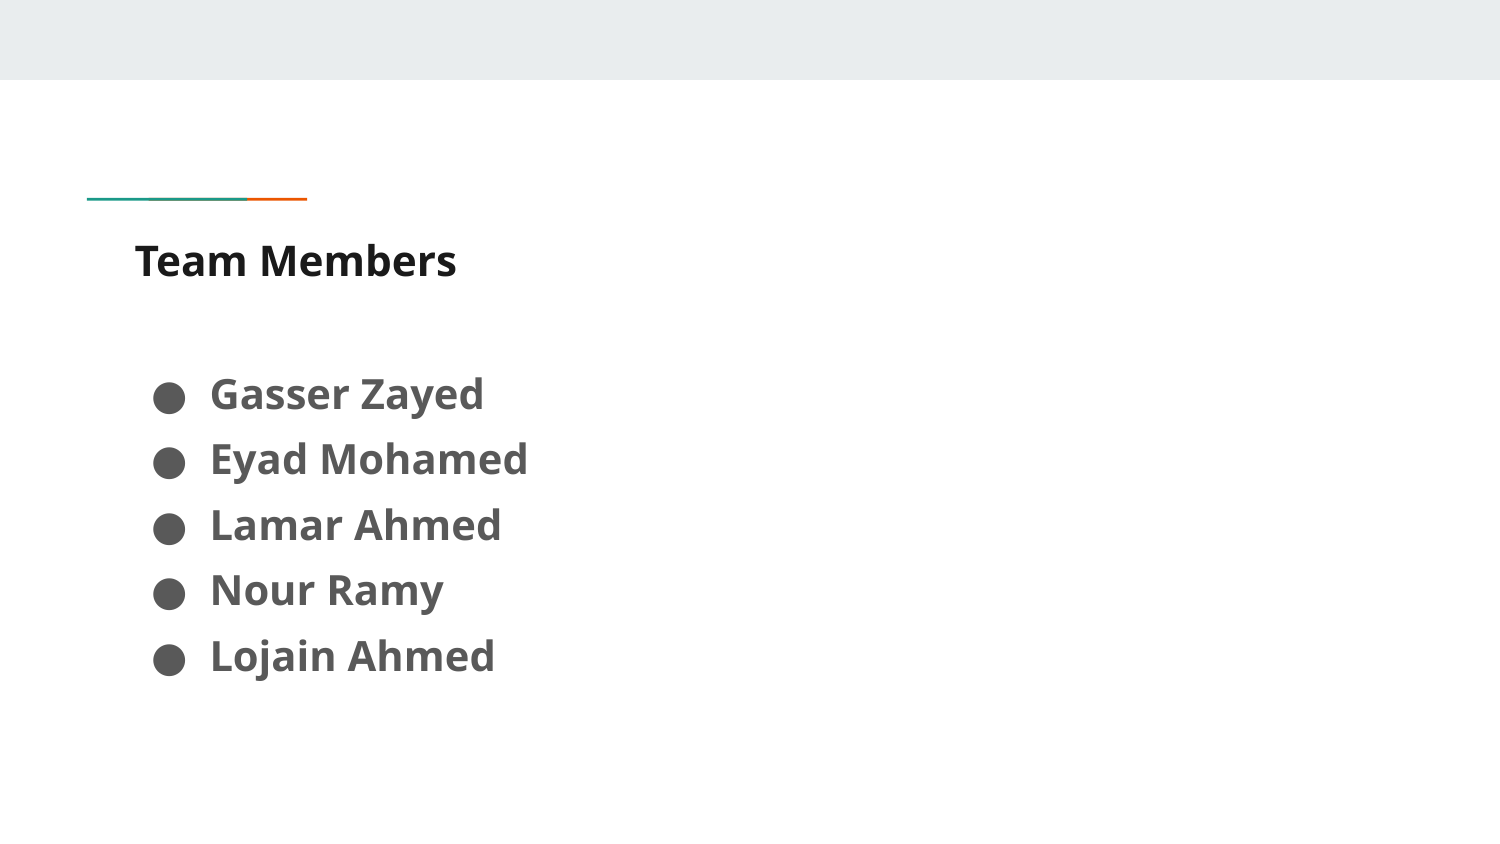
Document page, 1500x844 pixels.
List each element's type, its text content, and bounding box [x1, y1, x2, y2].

list Gasser Zayed Eyad Mohamed Lamar Ahmed Nour Ramy Lojain Ahmed [119, 341, 1381, 712]
title Team Members [119, 216, 1381, 305]
